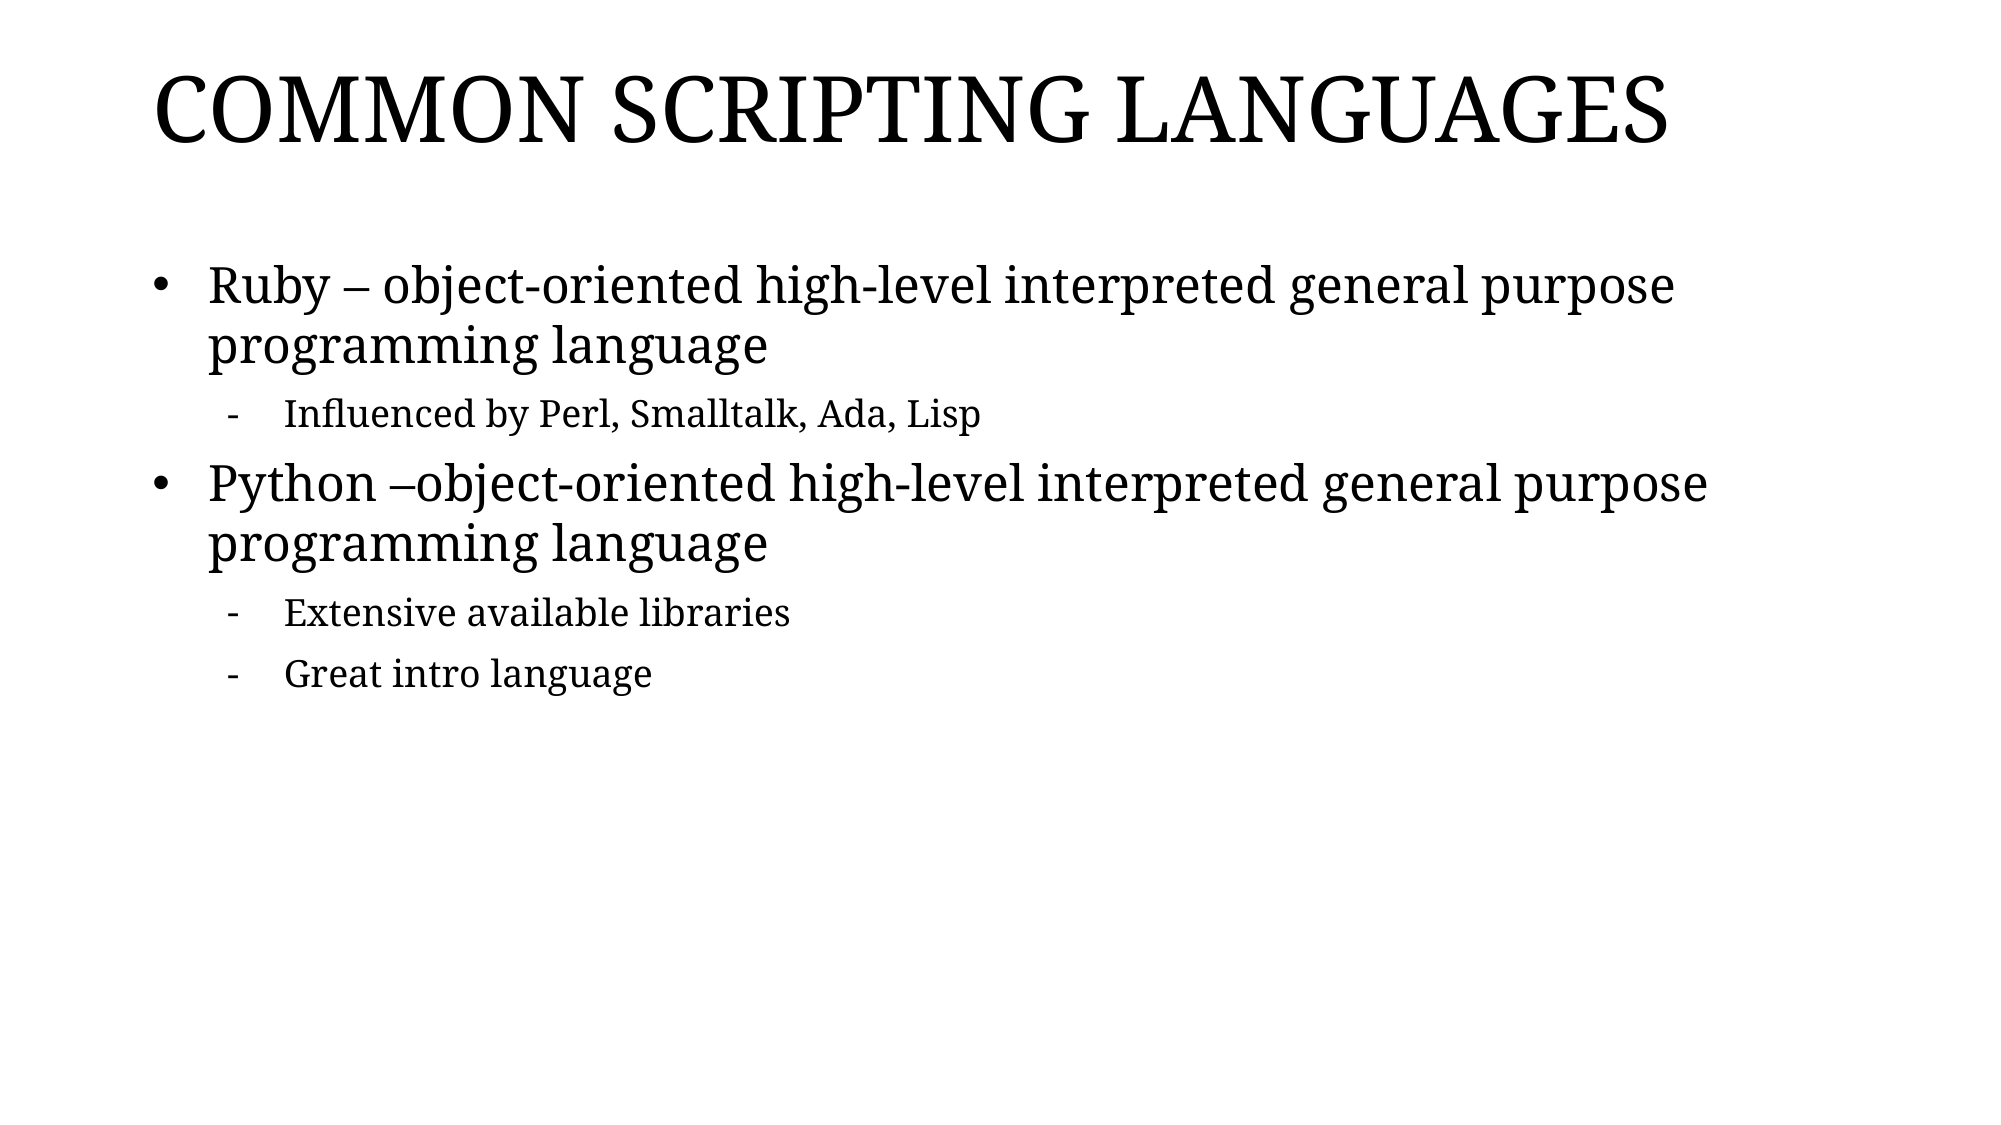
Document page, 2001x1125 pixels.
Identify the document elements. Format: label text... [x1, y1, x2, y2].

title COMMON SCRIPTING LANGUAGES [137, 22, 1863, 204]
list Ruby – object-oriented high-level interpreted general purpose programming language Influenced by Perl, Smalltalk, Ada, Lisp Python –object-oriented high-level interpreted general purpose programming language Extensive available libraries Great intro language [137, 246, 1863, 1103]
